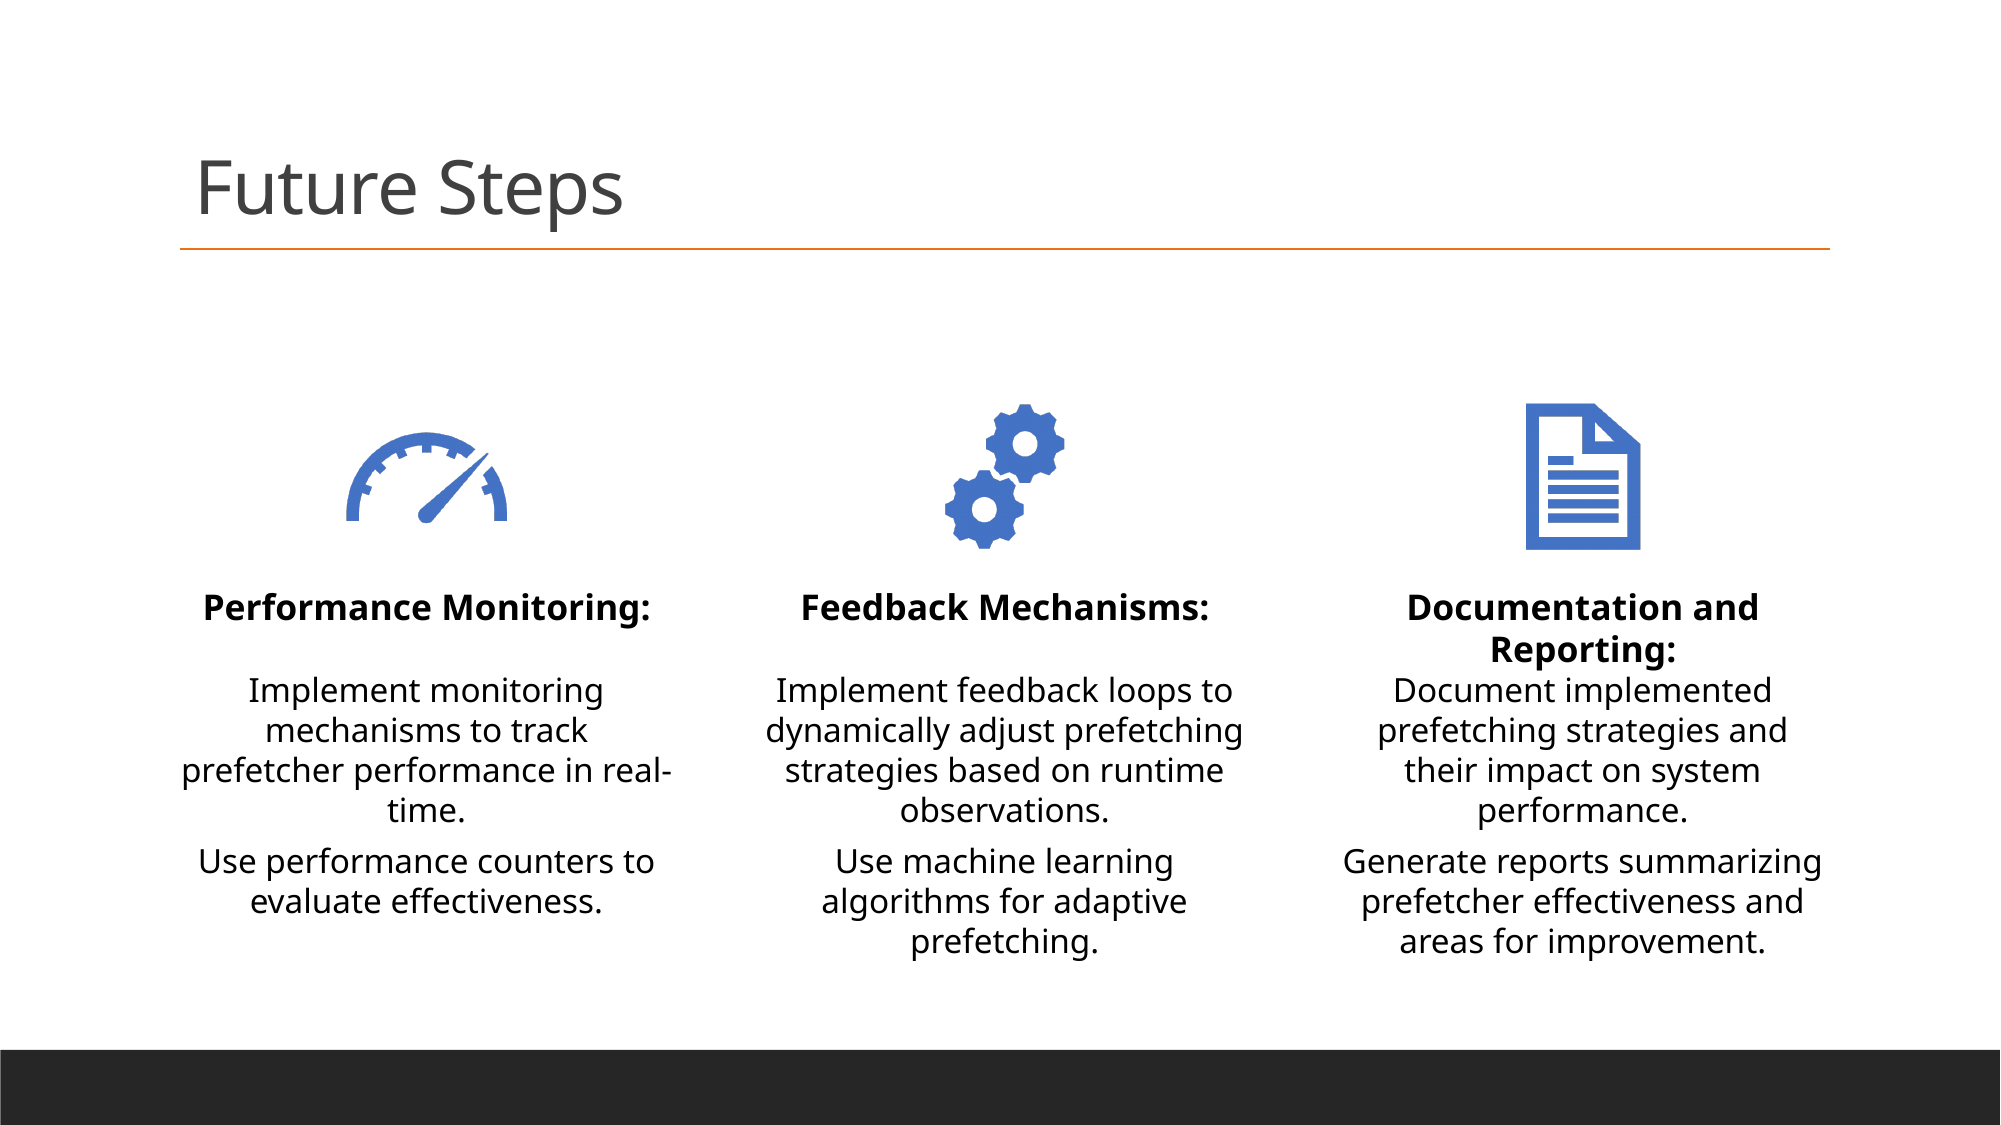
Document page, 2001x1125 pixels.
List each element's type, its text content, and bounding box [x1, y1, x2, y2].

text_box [179, 253, 1831, 1046]
text_box Future Steps [179, 142, 1830, 248]
